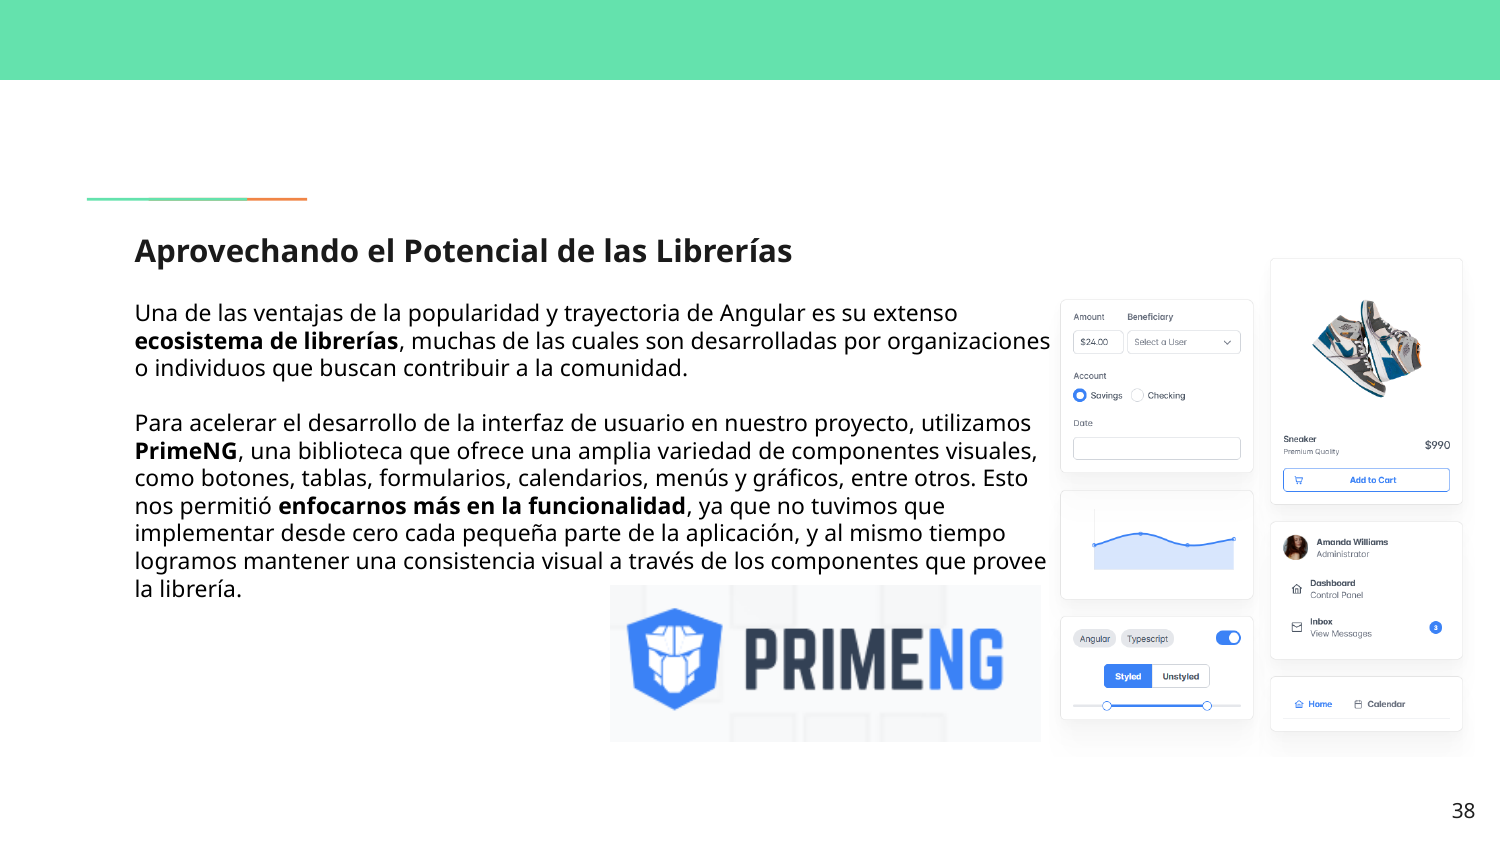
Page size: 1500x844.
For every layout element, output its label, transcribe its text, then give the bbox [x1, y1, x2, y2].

picture [610, 233, 1486, 757]
slide_number ‹#› [1400, 779, 1491, 844]
title Aprovechando el Potencial de las Librerías [119, 216, 1381, 283]
list Una de las ventajas de la popularidad y trayectoria de Angular es su extenso ecosistema de librerías, muchas de las cuales son desarrolladas por organizaciones o individuos que buscan contribuir a la comunidad. Para acelerar el desarrollo de la interfaz de usuario en nuestro proyecto, utilizamos PrimeNG, una biblioteca que ofrece una amplia variedad de componentes visuales, como botones, tablas, formularios, calendarios, menús y gráficos, entre otros. Esto nos permitió enfocarnos más en la funcionalidad, ya que no tuvimos que implementar desde cero cada pequeña parte de la aplicación, y al mismo tiempo logramos mantener una consistencia visual a través de los componentes que provee la librería. [119, 283, 1035, 655]
